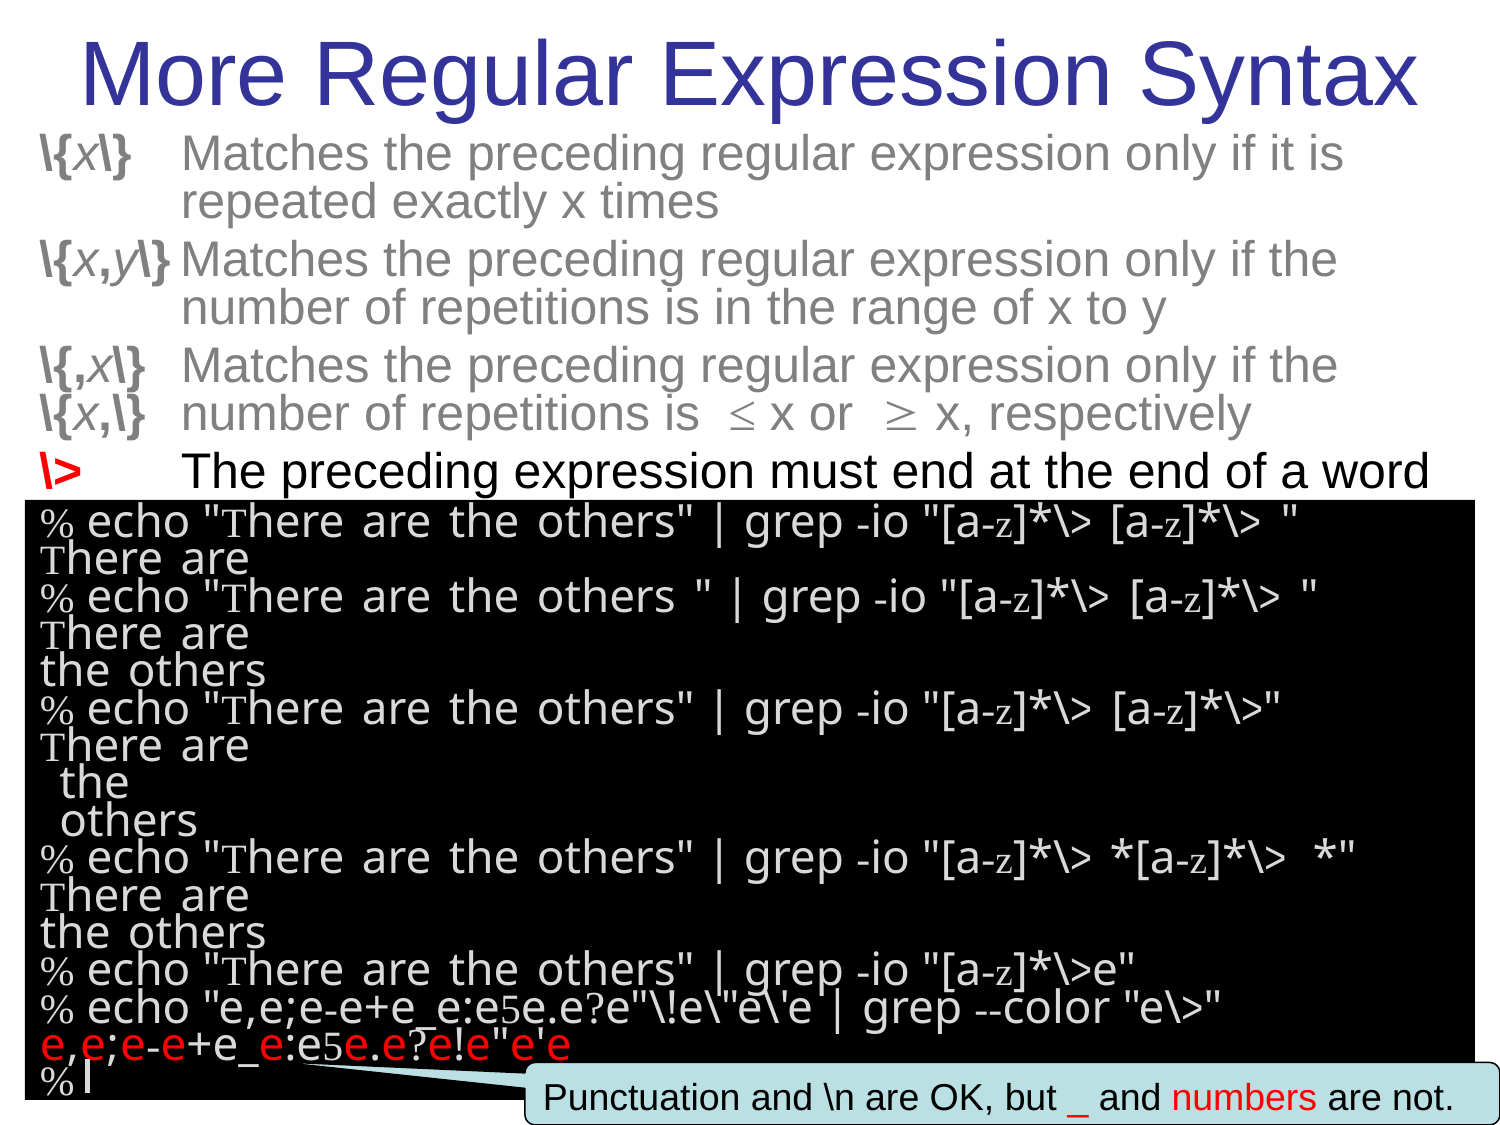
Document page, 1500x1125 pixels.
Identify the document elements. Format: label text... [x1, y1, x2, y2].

title More Regular Expression Syntax [62, 0, 1438, 138]
text_box Punctuation and \n are OK, but _ and numbers are not. [271, 1061, 1500, 1125]
list \{x\} Matches the preceding regular expression only if it is repeated exactly x times \{x,y\} Matches the preceding regular expression only if the number of repetitions is in the range of x to y \{,x\} Matches the preceding regular expression only if the \{x,\} number of repetitions is ≤ x or  x, respectively \> The preceding expression must end at the end of a word \< the following expression must begin a word \(…\) remembers the specific pattern matched, it works with: \1, \2... to let you identify a rematch to the same pattern This one is a bit tricky. An example will make it simpler. Suppose that you wanted to find any double-repeated letters, such as in “banana” and “nonogram”. Then your regular expression is: \([a-z]\)\([a-z]\)\1\2 (“banana” is a double-match, because there is also banana.) [24, 124, 1476, 1062]
text_box % echo "There are the others" | grep -io "[a-z]*\> [a-z]*\> " There are % echo "There are the others " | grep -io "[a-z]*\> [a-z]*\> " There are the others % echo "There are the others" | grep -io "[a-z]*\> [a-z]*\>" There are the others % echo "There are the others" | grep -io "[a-z]*\> *[a-z]*\> *" There are the others % echo "There are the others" | grep -io "[a-z]*\>e" % echo "e , e ; e-e+e_e:e5e.e?e"\!e\"e\'e | grep --color "e\>" e , e ; e - e+e_e:e5e.e?e!e"e'e % [24, 499, 1475, 1100]
